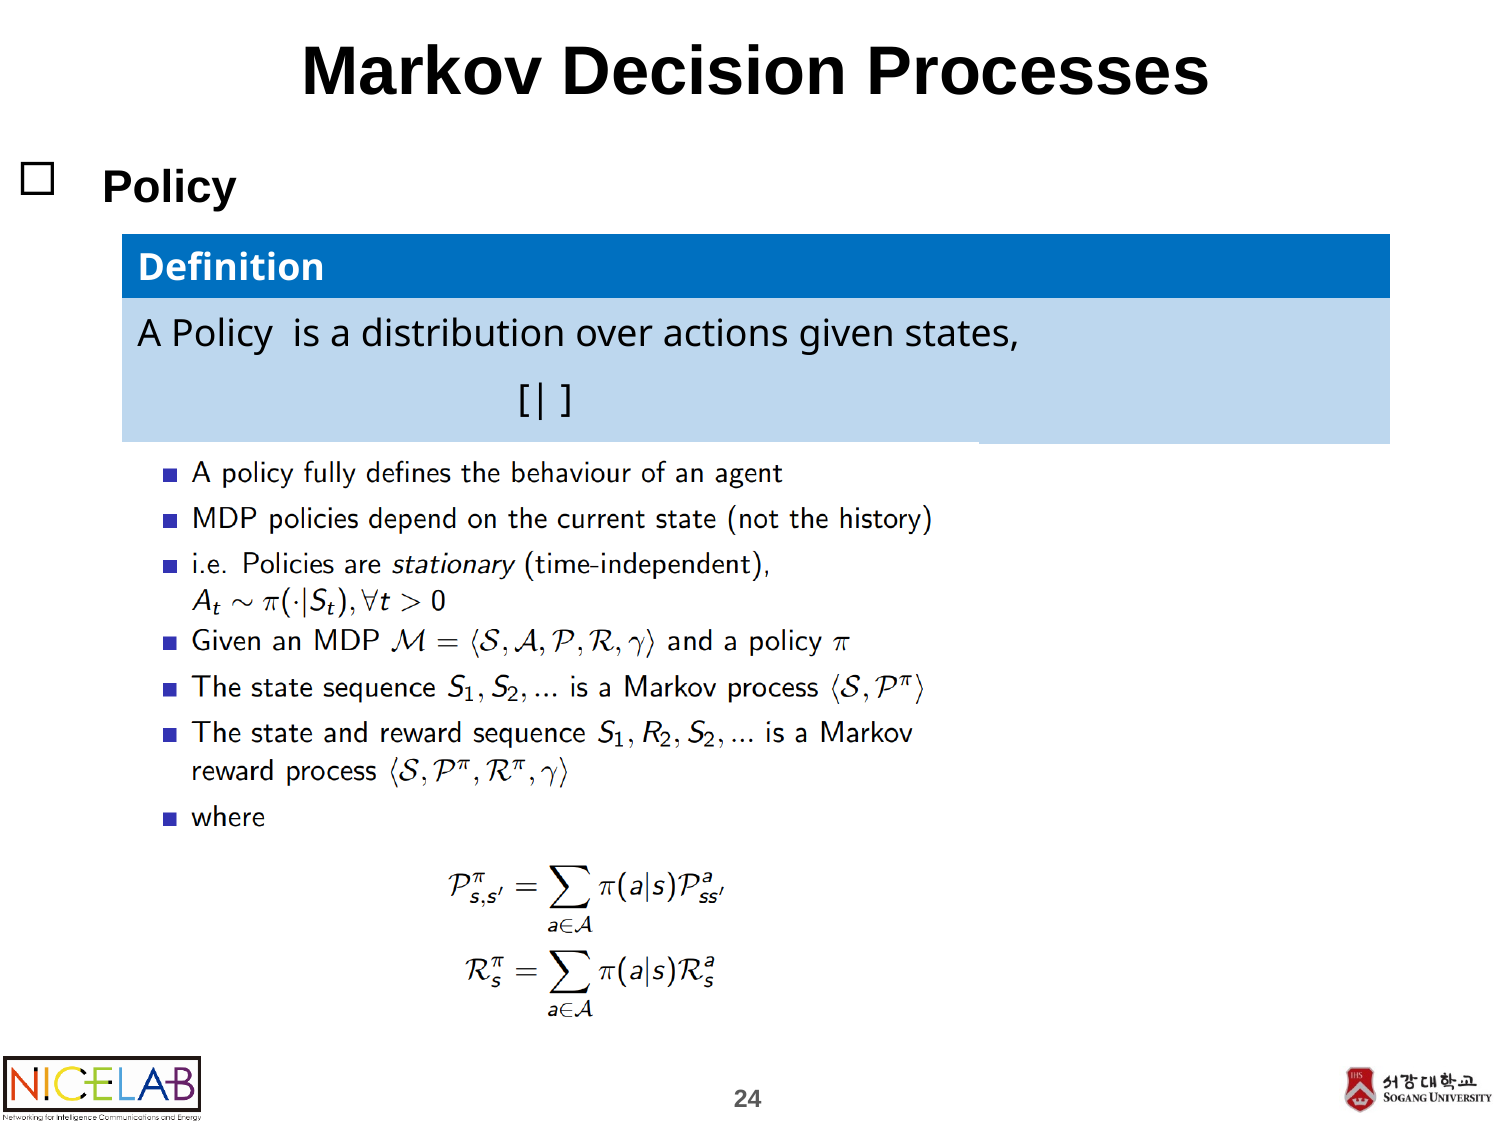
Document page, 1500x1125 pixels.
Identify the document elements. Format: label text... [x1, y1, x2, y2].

text_box Definition [122, 234, 1390, 298]
picture [3, 1056, 201, 1121]
title Markov Decision Processes [87, 14, 1425, 131]
picture [1339, 1066, 1496, 1113]
picture [122, 442, 979, 1051]
list Policy [0, 144, 1500, 229]
